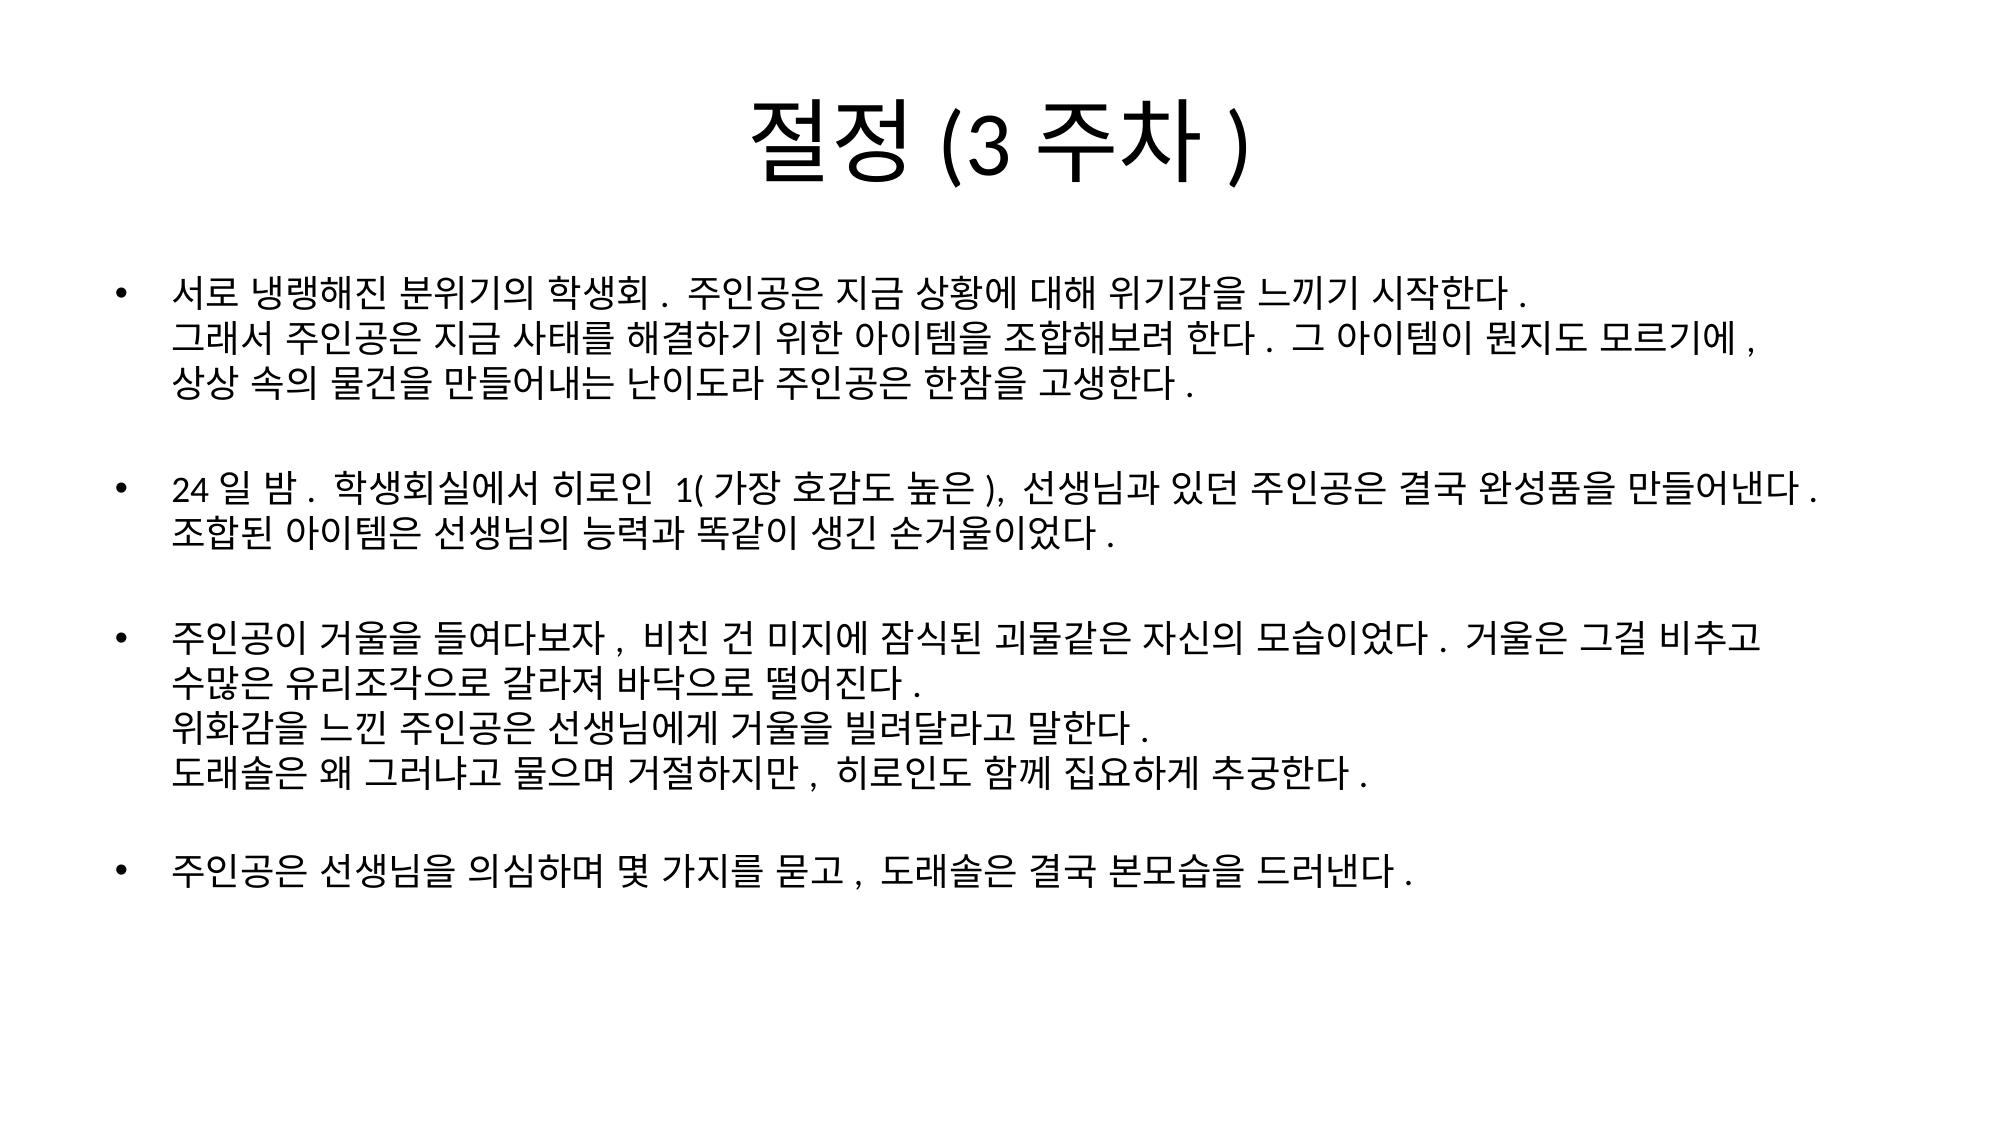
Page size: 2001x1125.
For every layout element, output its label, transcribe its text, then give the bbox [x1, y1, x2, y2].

list 서로 냉랭해진 분위기의 학생회. 주인공은 지금 상황에 대해 위기감을 느끼기 시작한다. 그래서 주인공은 지금 사태를 해결하기 위한 아이템을 조합해보려 한다. 그 아이템이 뭔지도 모르기에, 상상 속의 물건을 만들어내는 난이도라 주인공은 한참을 고생한다. 24일 밤. 학생회실에서 히로인 1(가장 호감도 높은), 선생님과 있던 주인공은 결국 완성품을 만들어낸다. 조합된 아이템은 선생님의 능력과 똑같이 생긴 손거울이었다. 주인공이 거울을 들여다보자, 비친 건 미지에 잠식된 괴물같은 자신의 모습이었다. 거울은 그걸 비추고 수많은 유리조각으로 갈라져 바닥으로 떨어진다. 위화감을 느낀 주인공은 선생님에게 거울을 빌려달라고 말한다. 도래솔은 왜 그러냐고 물으며 거절하지만, 히로인도 함께 집요하게 추궁한다. 주인공은 선생님을 의심하며 몇 가지를 묻고, 도래솔은 결국 본모습을 드러낸다. [99, 262, 1900, 1005]
title 절정(3주차) [99, 45, 1900, 233]
